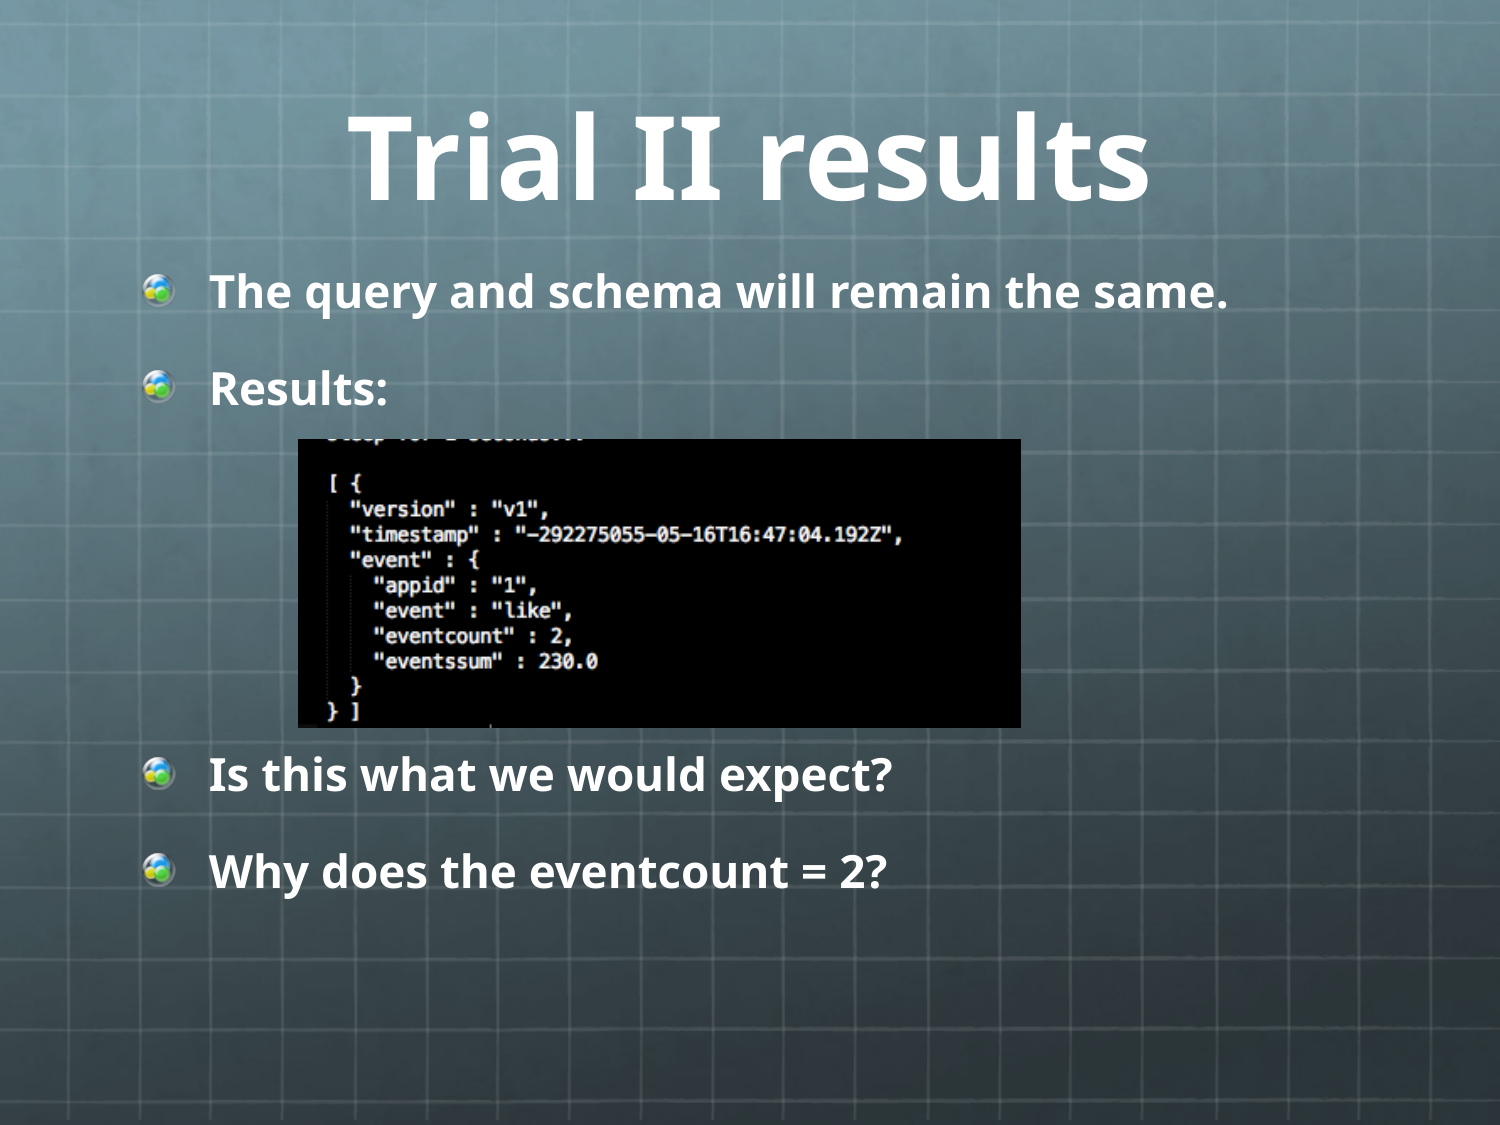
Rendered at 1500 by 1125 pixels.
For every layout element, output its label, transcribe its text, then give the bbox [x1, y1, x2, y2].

title Trial II results [127, 17, 1372, 255]
picture [0, 0, 1500, 1125]
list The query and schema will remain the same. Results: Is this what we would expect? Why does the eventcount = 2? [127, 255, 1372, 1087]
